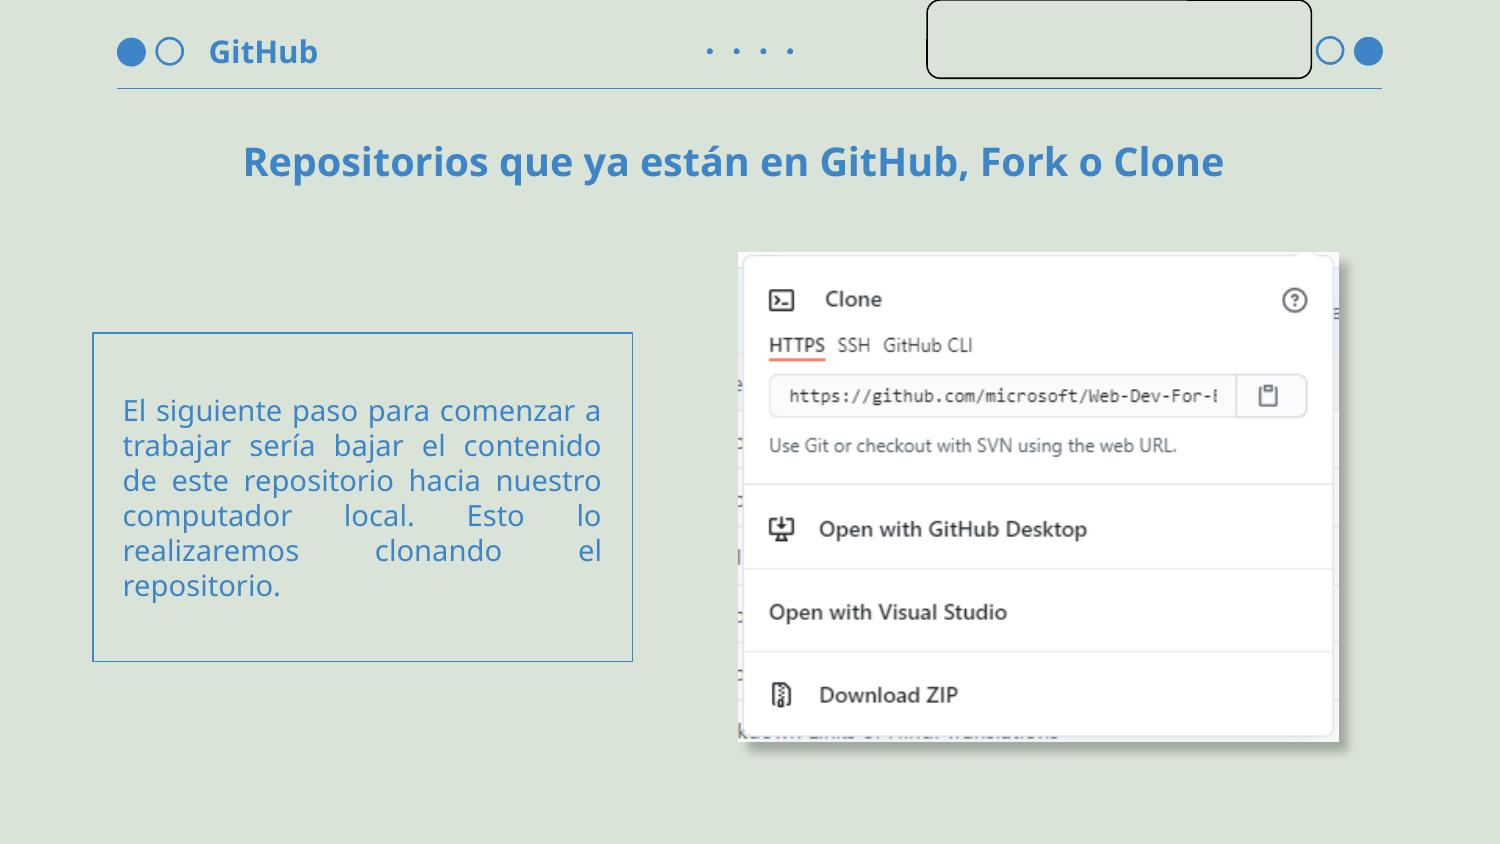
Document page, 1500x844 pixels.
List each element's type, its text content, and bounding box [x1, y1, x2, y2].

picture [738, 252, 1339, 743]
subtitle El siguiente paso para comenzar a trabajar sería bajar el contenido de este repositorio hacia nuestro computador local. Esto lo realizaremos clonando el repositorio. [92, 332, 633, 662]
title Repositorios que ya están en GitHub, Fork o Clone [129, 107, 1339, 214]
text_box [926, 0, 1312, 79]
